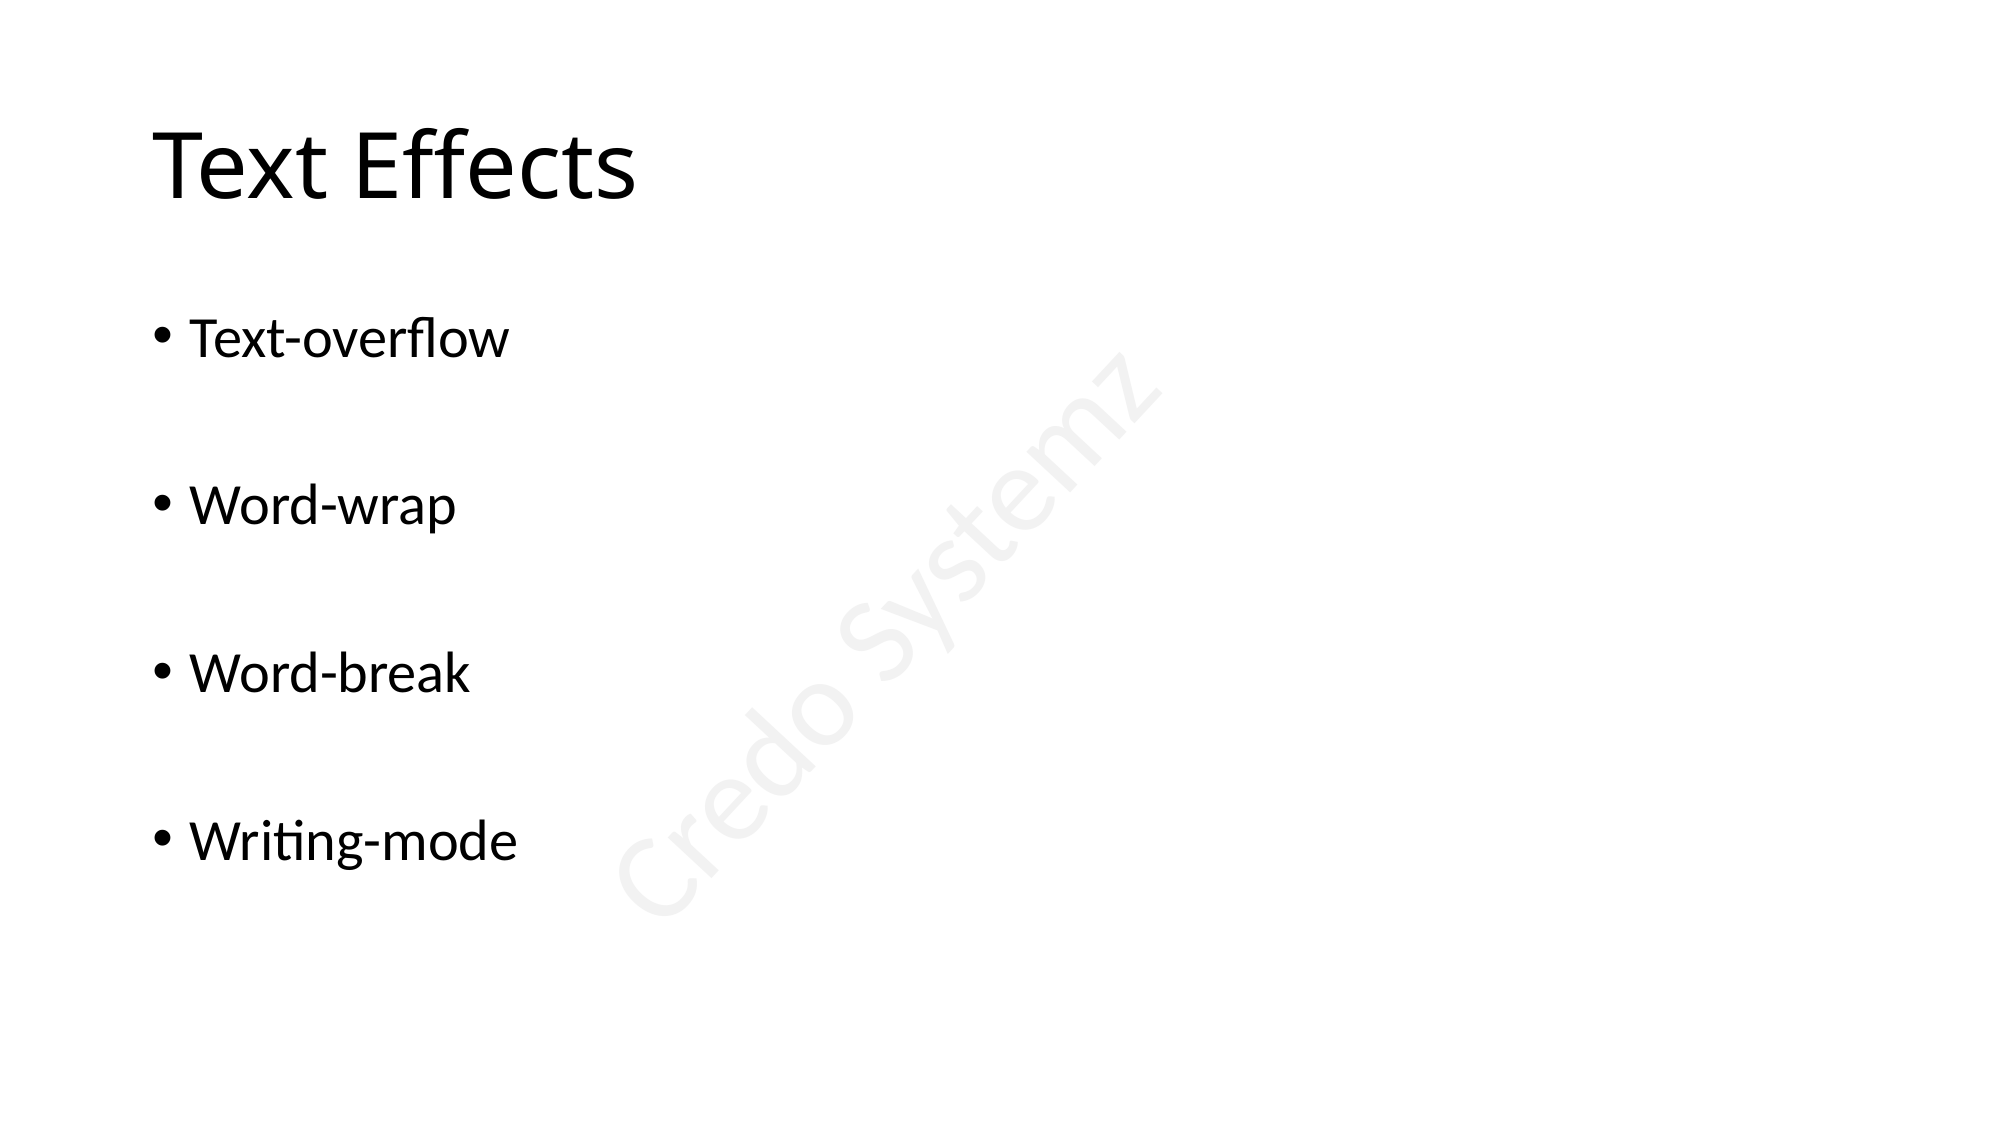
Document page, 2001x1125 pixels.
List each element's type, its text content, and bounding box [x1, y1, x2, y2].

title Text Effects [137, 59, 1863, 278]
list Text-overflow Word-wrap Word-break Writing-mode [137, 299, 1863, 1014]
